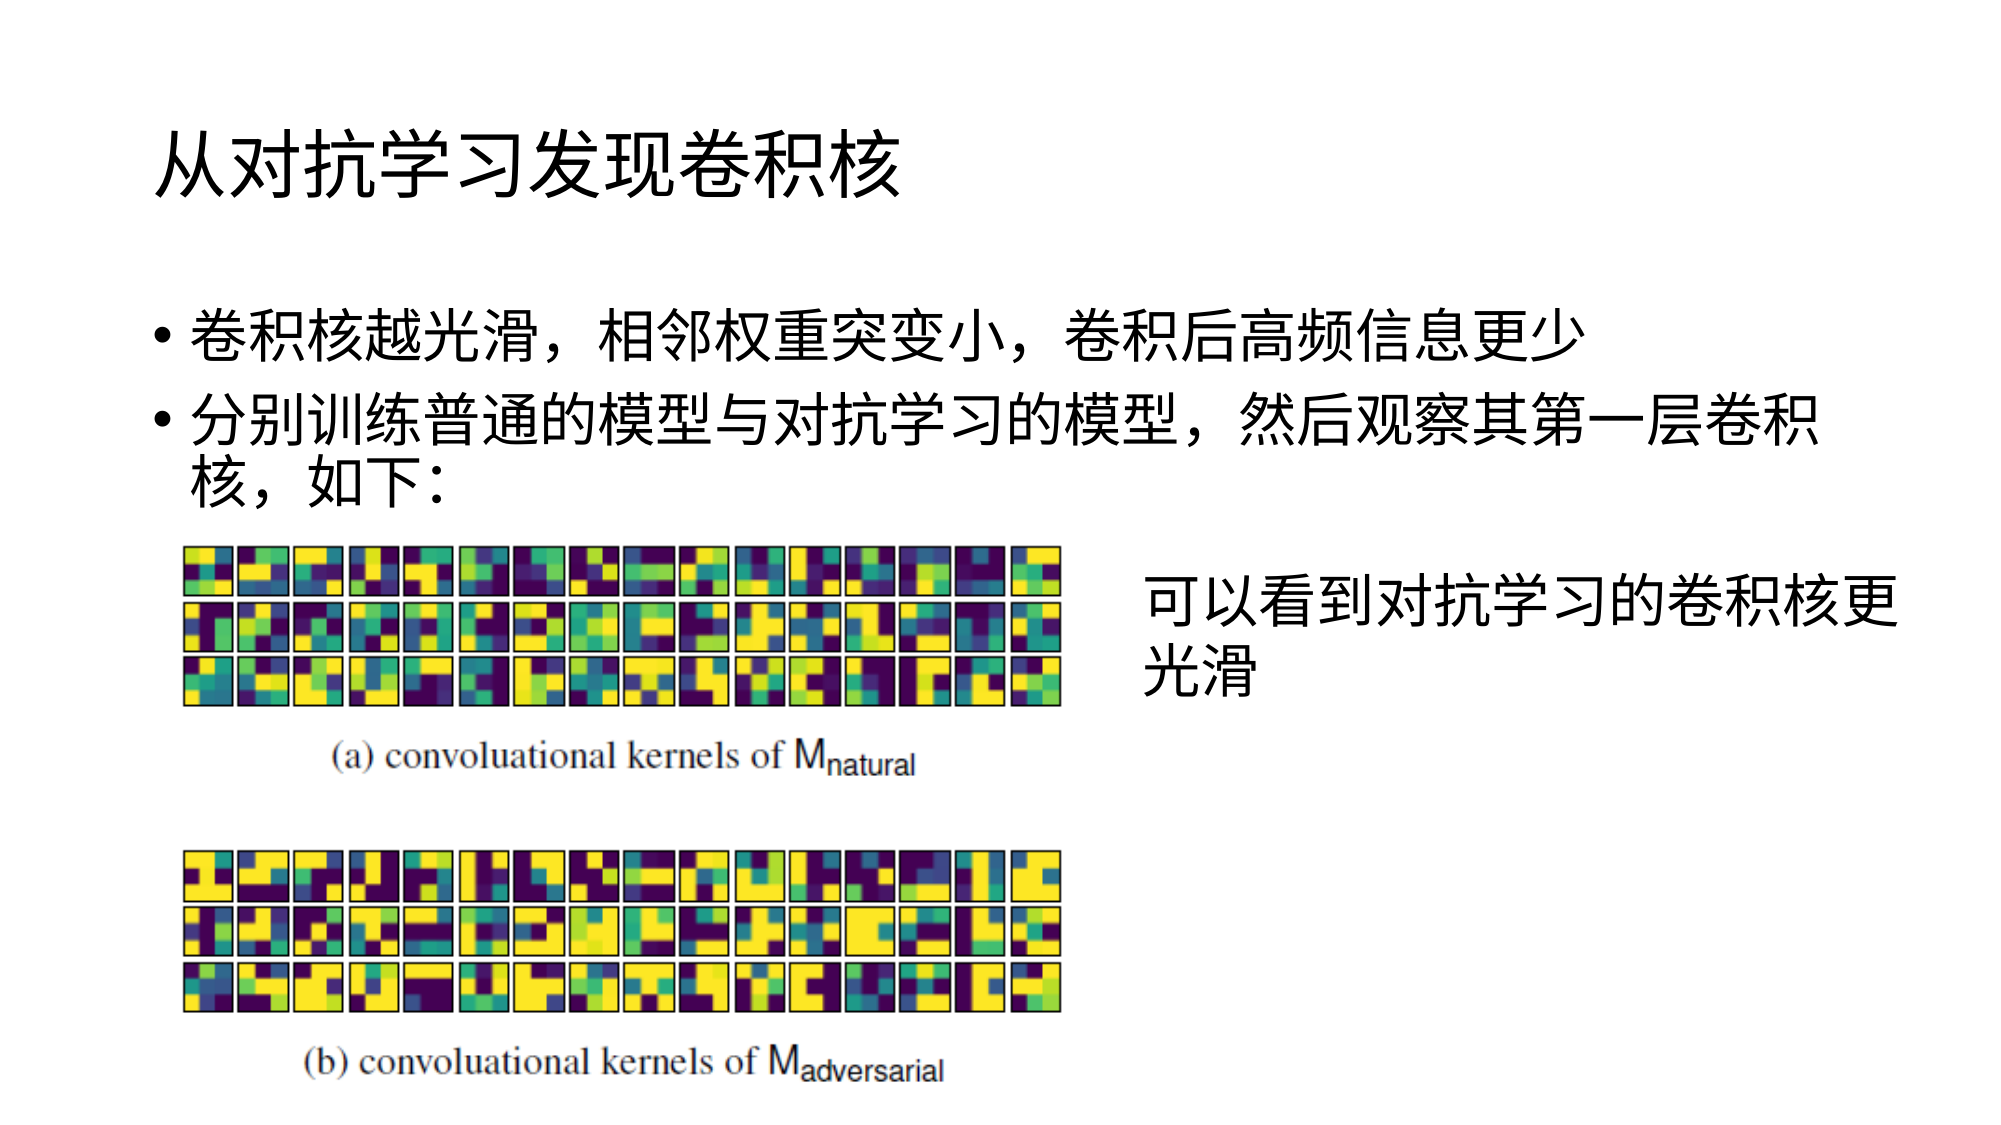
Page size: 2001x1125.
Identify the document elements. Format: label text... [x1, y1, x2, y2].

list 卷积核越光滑，相邻权重突变小，卷积后高频信息更少 分别训练普通的模型与对抗学习的模型，然后观察其第一层卷积核，如下： [137, 299, 1863, 1014]
text_box 可以看到对抗学习的卷积核更光滑 [1127, 556, 1938, 712]
picture [137, 511, 1110, 1110]
title 从对抗学习发现卷积核 [137, 59, 1863, 278]
